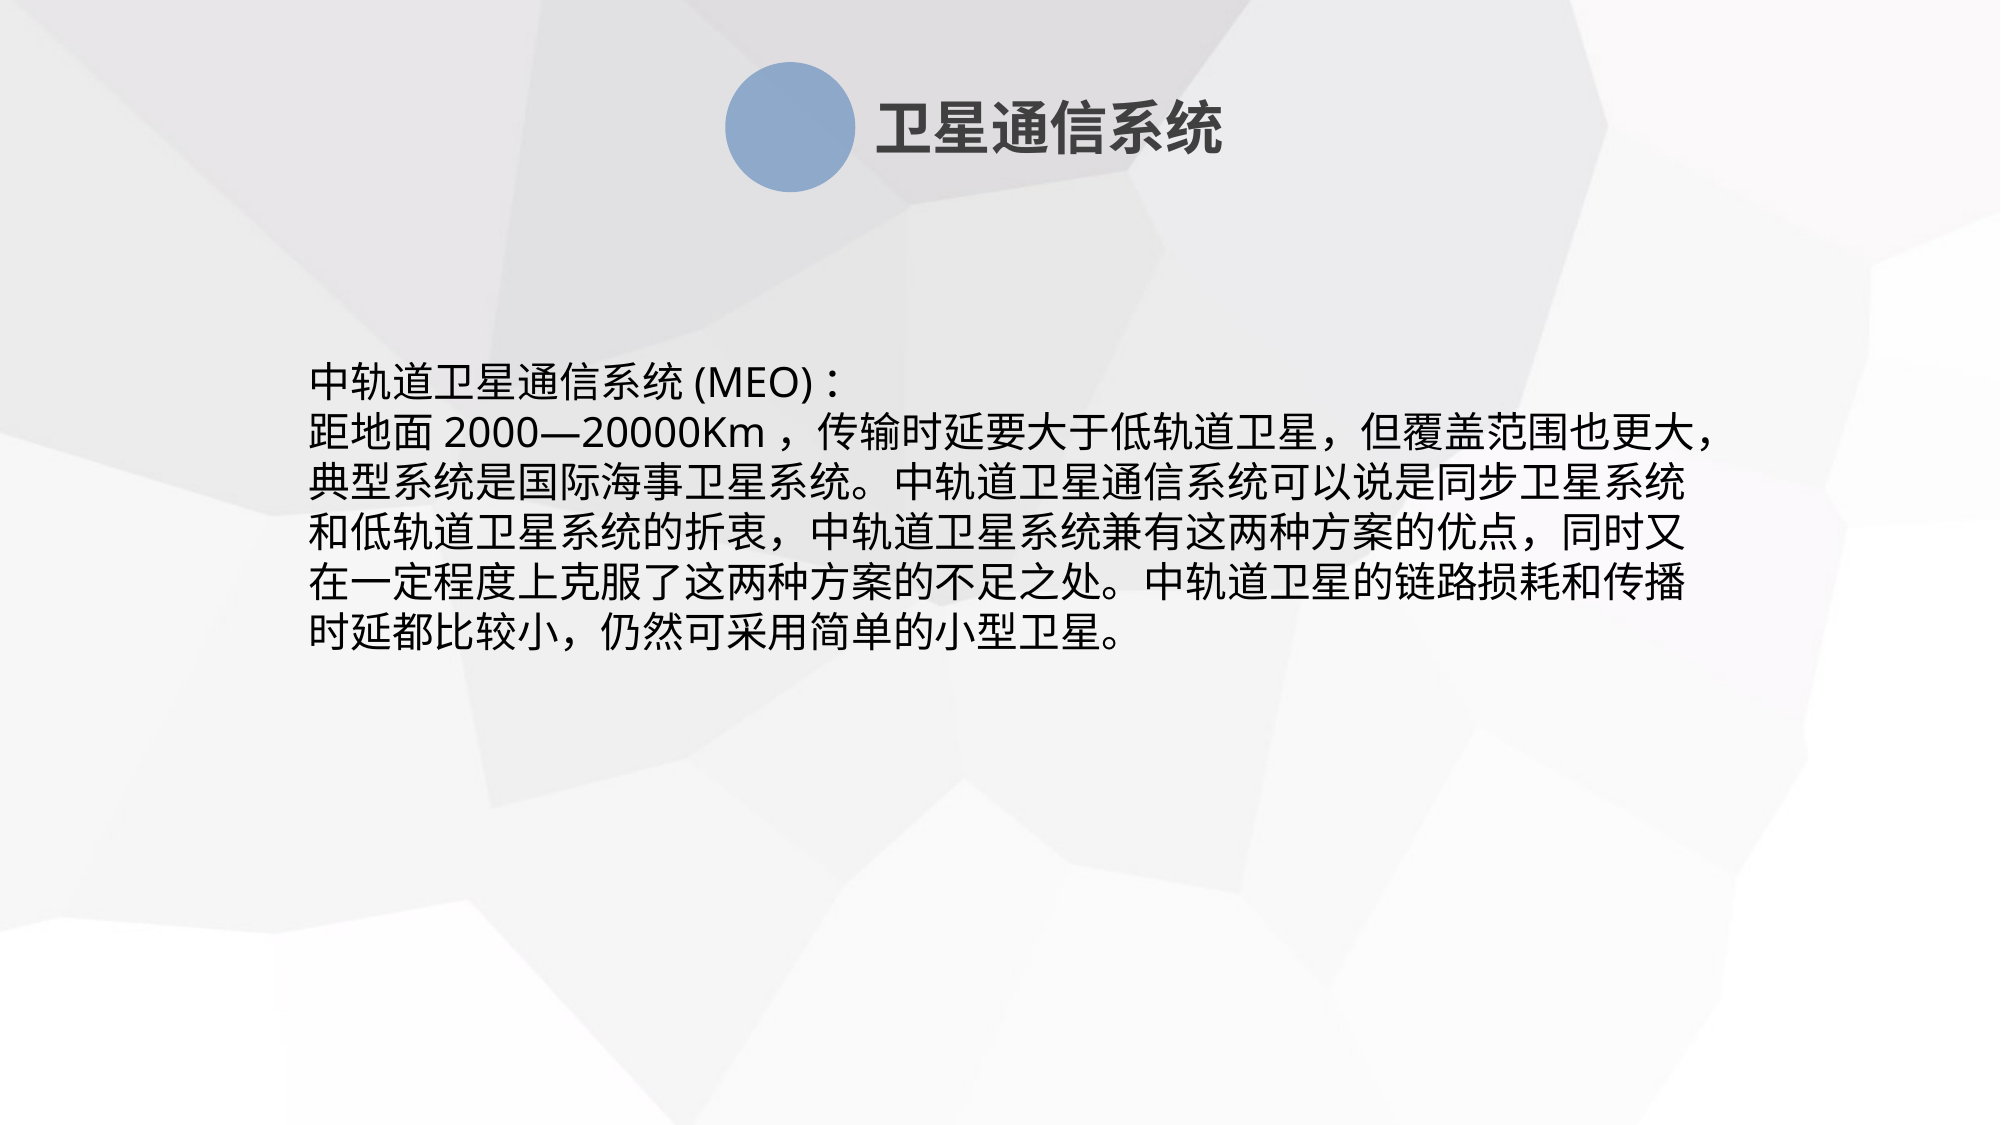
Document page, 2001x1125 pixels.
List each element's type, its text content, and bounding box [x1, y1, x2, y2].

text_box 卫星通信系统 [859, 84, 1253, 169]
text_box [724, 61, 857, 194]
text_box 中轨道卫星通信系统(MEO)： 距地面2000—20000Km，传输时延要大于低轨道卫星，但覆盖范围也更大，典型系统是国际海事卫星系统。中轨道卫星通信系统可以说是同步卫星系统和低轨道卫星系统的折衷，中轨道卫星系统兼有这两种方案的优点，同时又在一定程度上克服了这两种方案的不足之处。中轨道卫星的链路损耗和传播时延都比较小，仍然可采用简单的小型卫星。 [293, 348, 1725, 709]
picture [0, 0, 2001, 1125]
